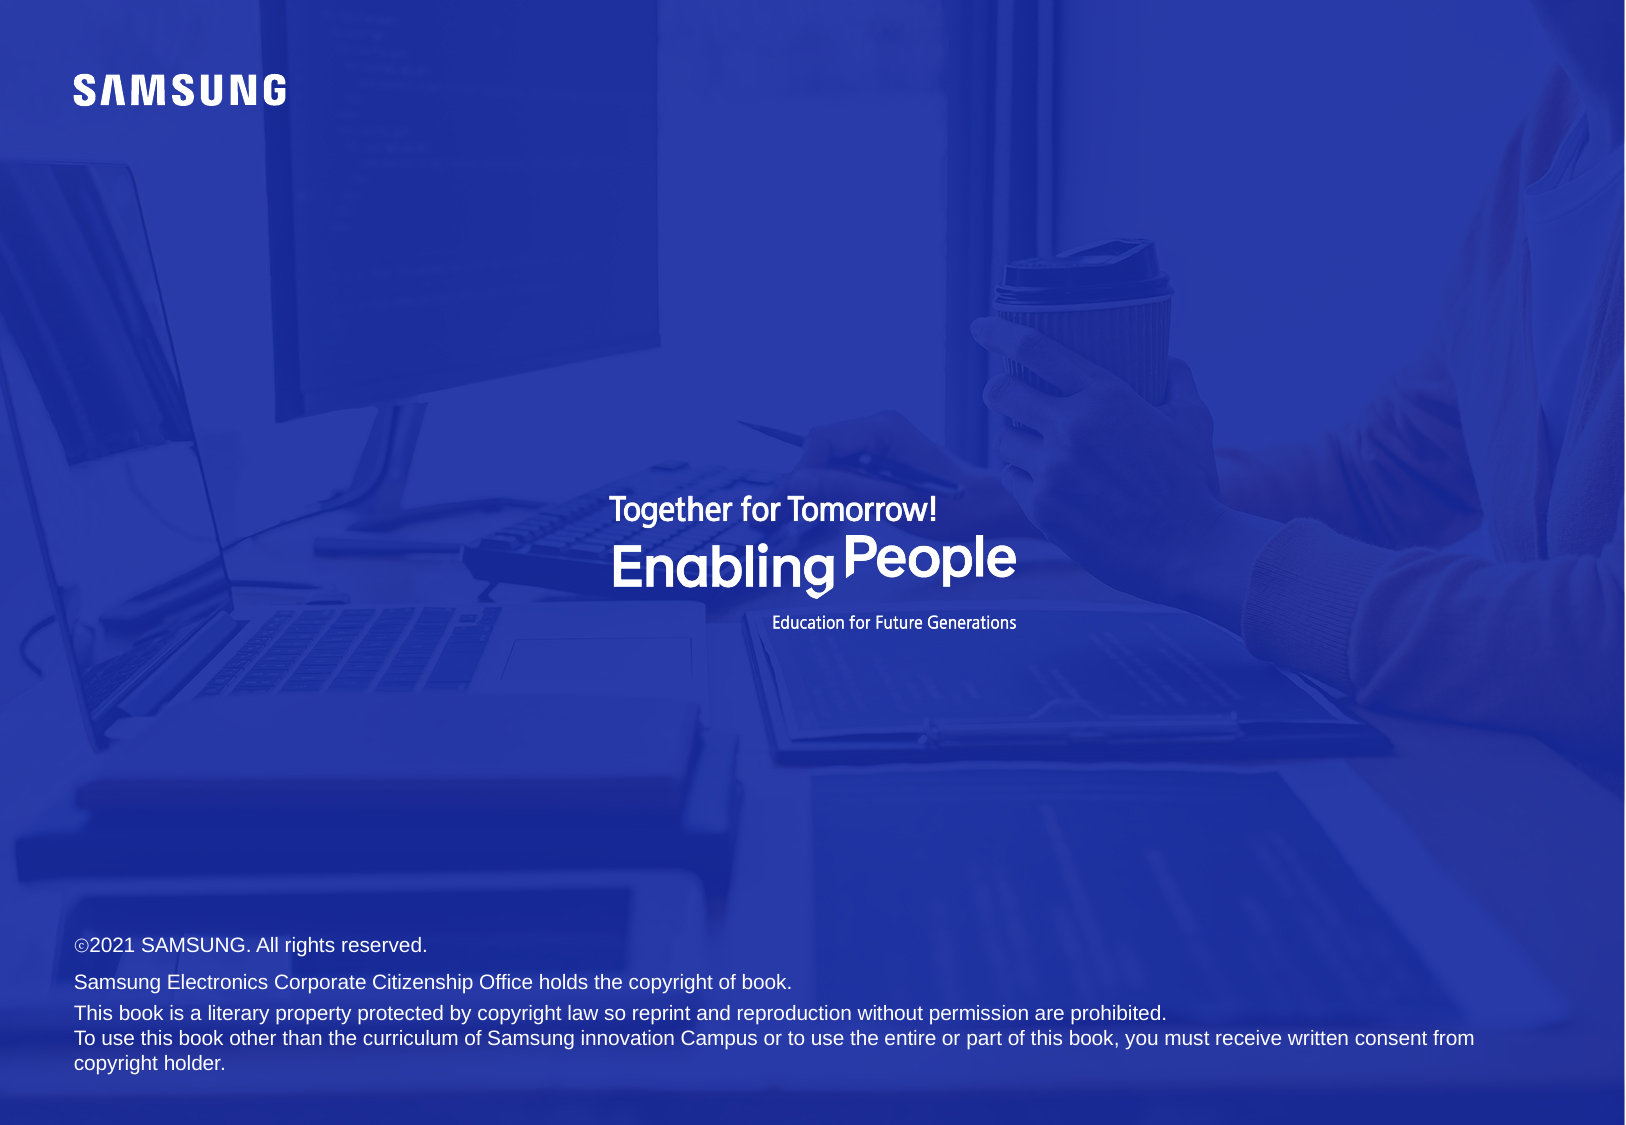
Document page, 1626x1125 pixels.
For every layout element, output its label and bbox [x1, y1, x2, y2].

picture [609, 495, 1016, 629]
